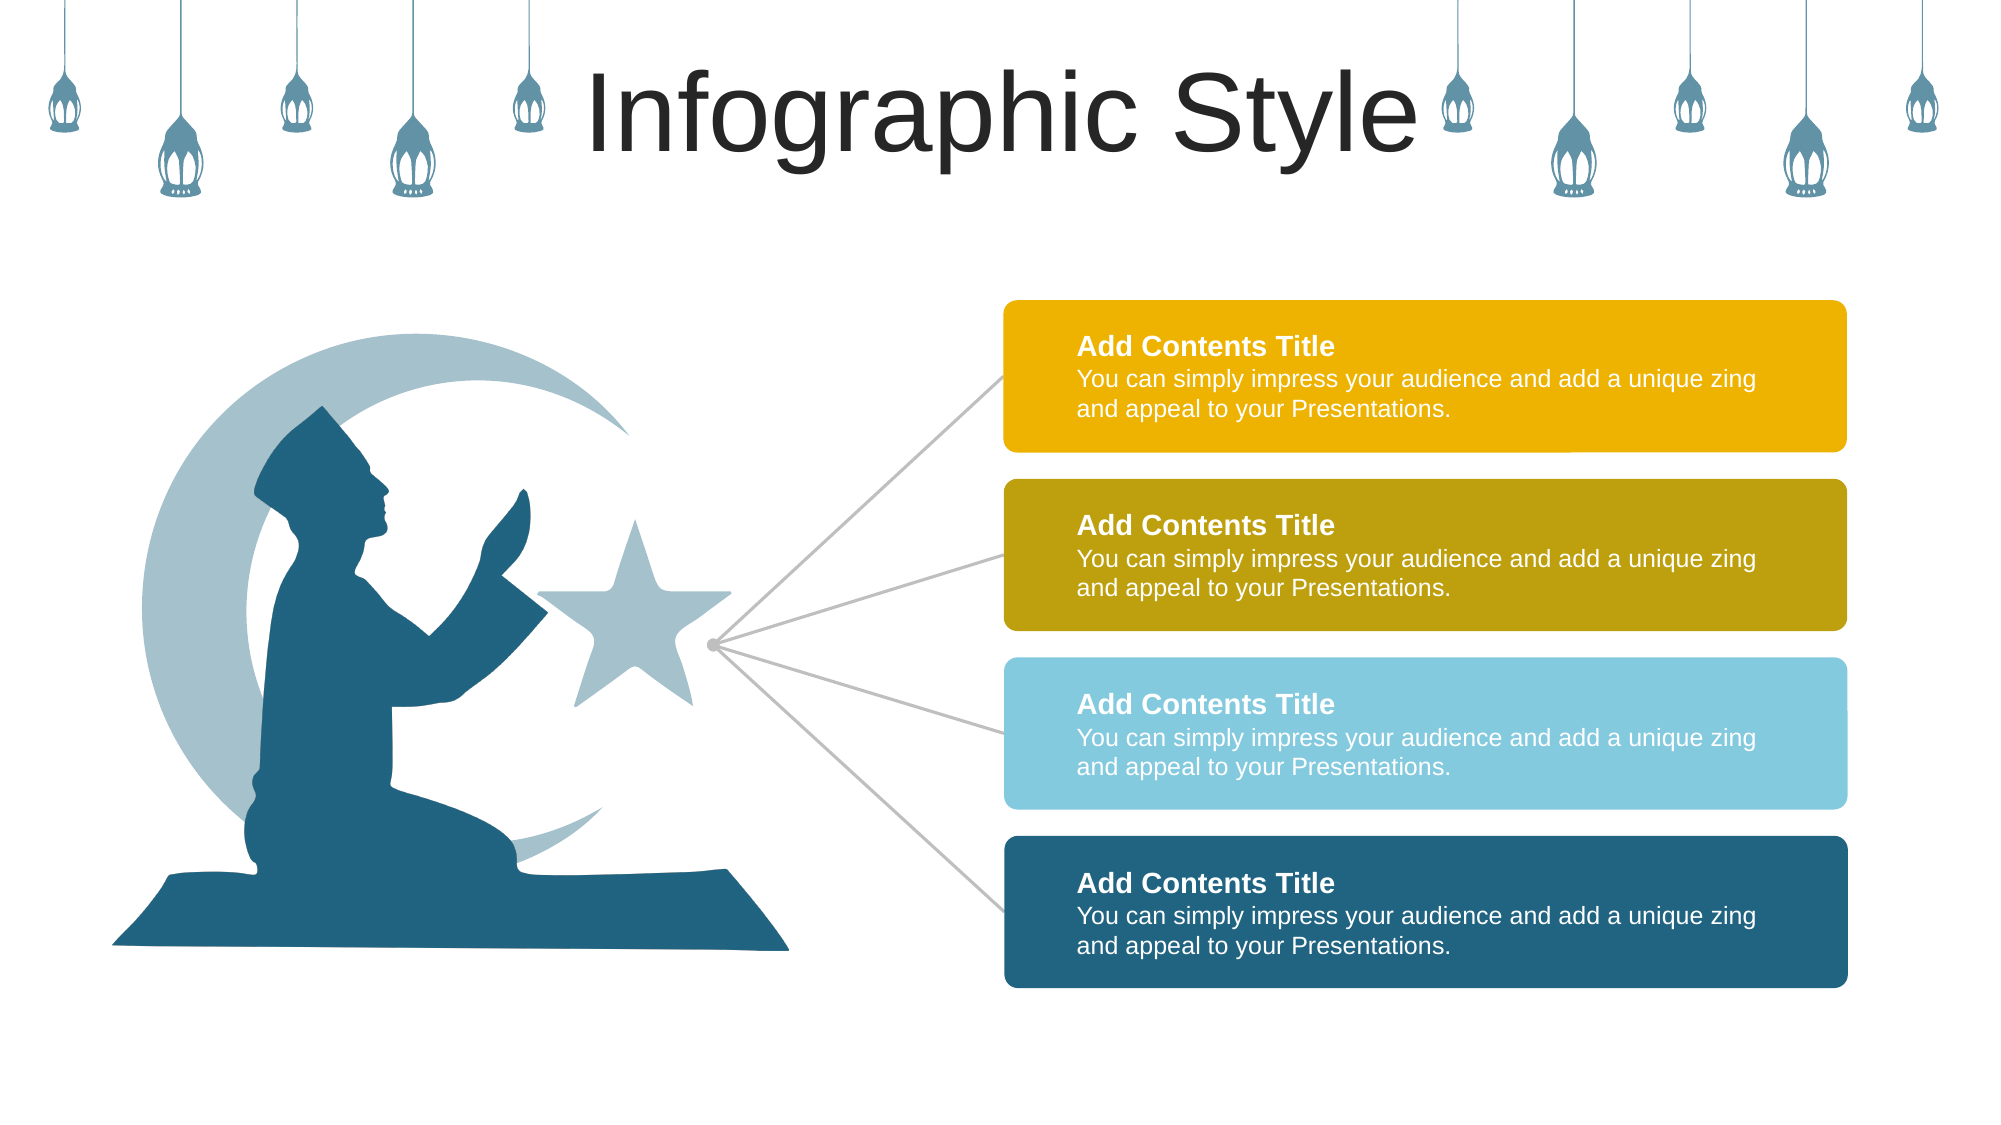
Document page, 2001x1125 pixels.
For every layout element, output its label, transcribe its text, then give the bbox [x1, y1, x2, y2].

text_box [1061, 857, 1791, 969]
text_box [1061, 678, 1791, 790]
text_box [141, 333, 730, 406]
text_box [789, 645, 1005, 912]
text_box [1061, 499, 1791, 611]
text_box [1061, 320, 1791, 432]
text_box [1004, 477, 1849, 633]
text_box [1002, 299, 1848, 454]
text_box [1005, 656, 1849, 811]
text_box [713, 376, 1004, 554]
text_box [1003, 834, 1849, 990]
list Infographic Style [53, 55, 1952, 175]
picture [112, 406, 789, 951]
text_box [789, 554, 1004, 645]
